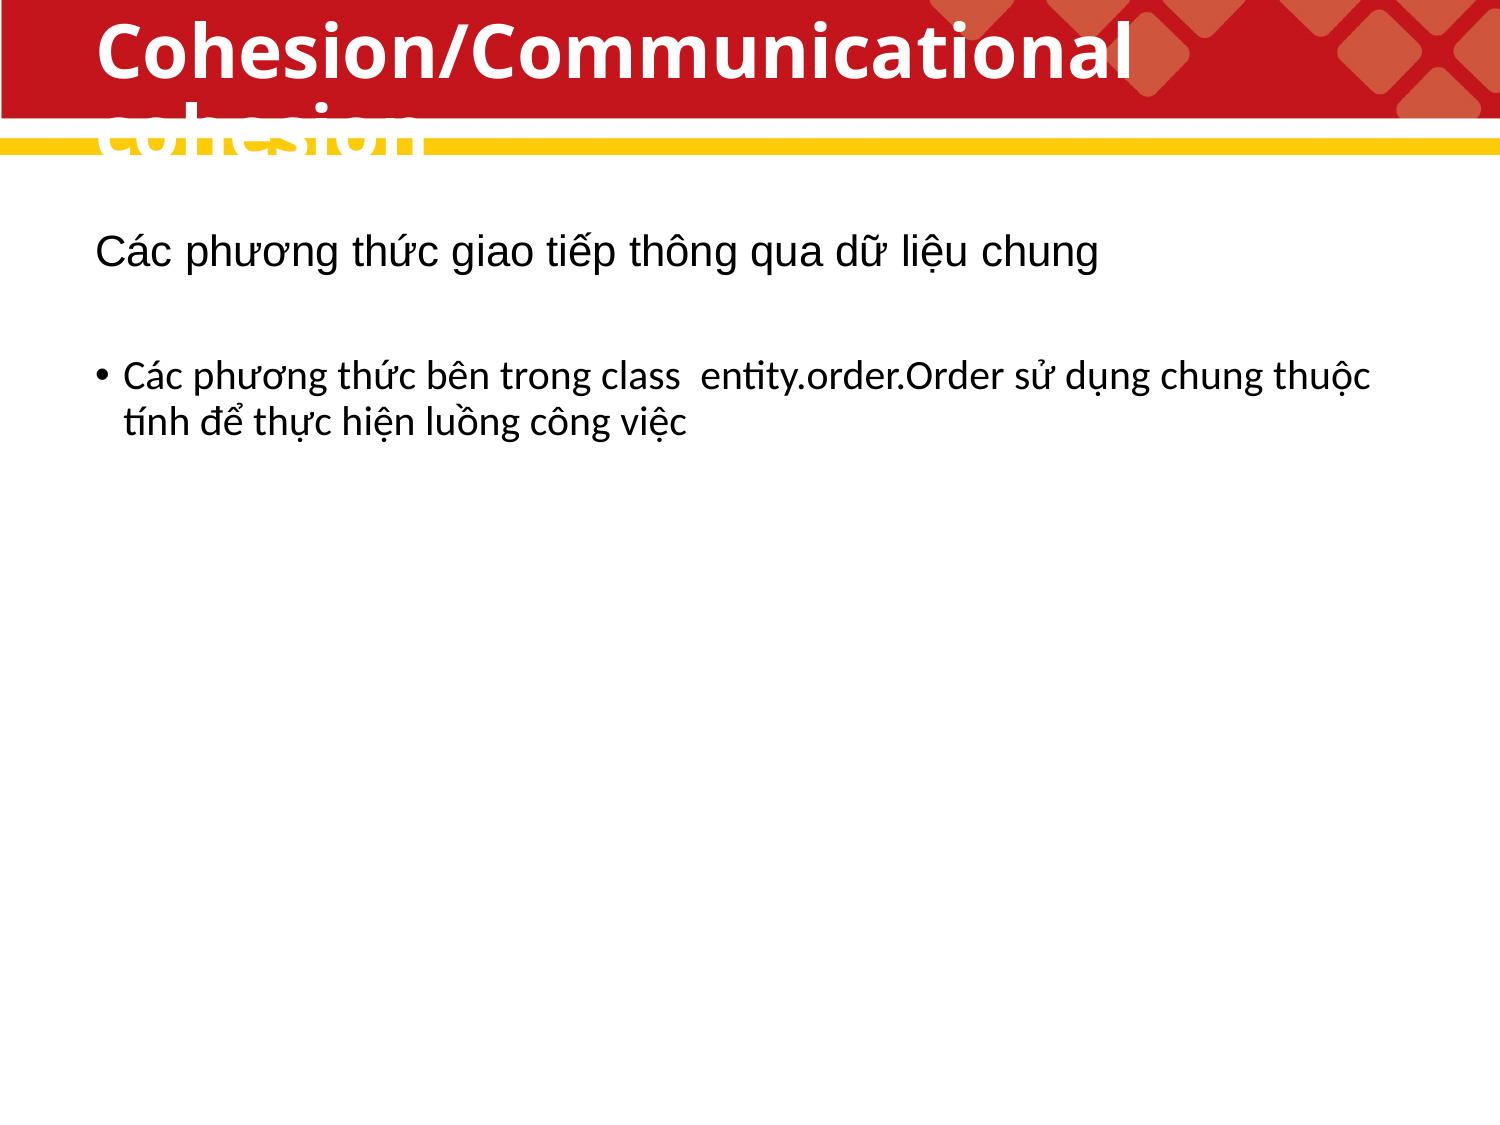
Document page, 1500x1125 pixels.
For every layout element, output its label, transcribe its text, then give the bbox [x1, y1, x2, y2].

picture [0, 0, 1500, 1125]
title Cohesion/Communicational cohesion [80, 0, 1397, 204]
list Các phương thức giao tiếp thông qua dữ liệu chung Các phương thức bên trong class entity.order.Order sử dụng chung thuộc tính để thực hiện luồng công việc [80, 220, 1397, 1025]
